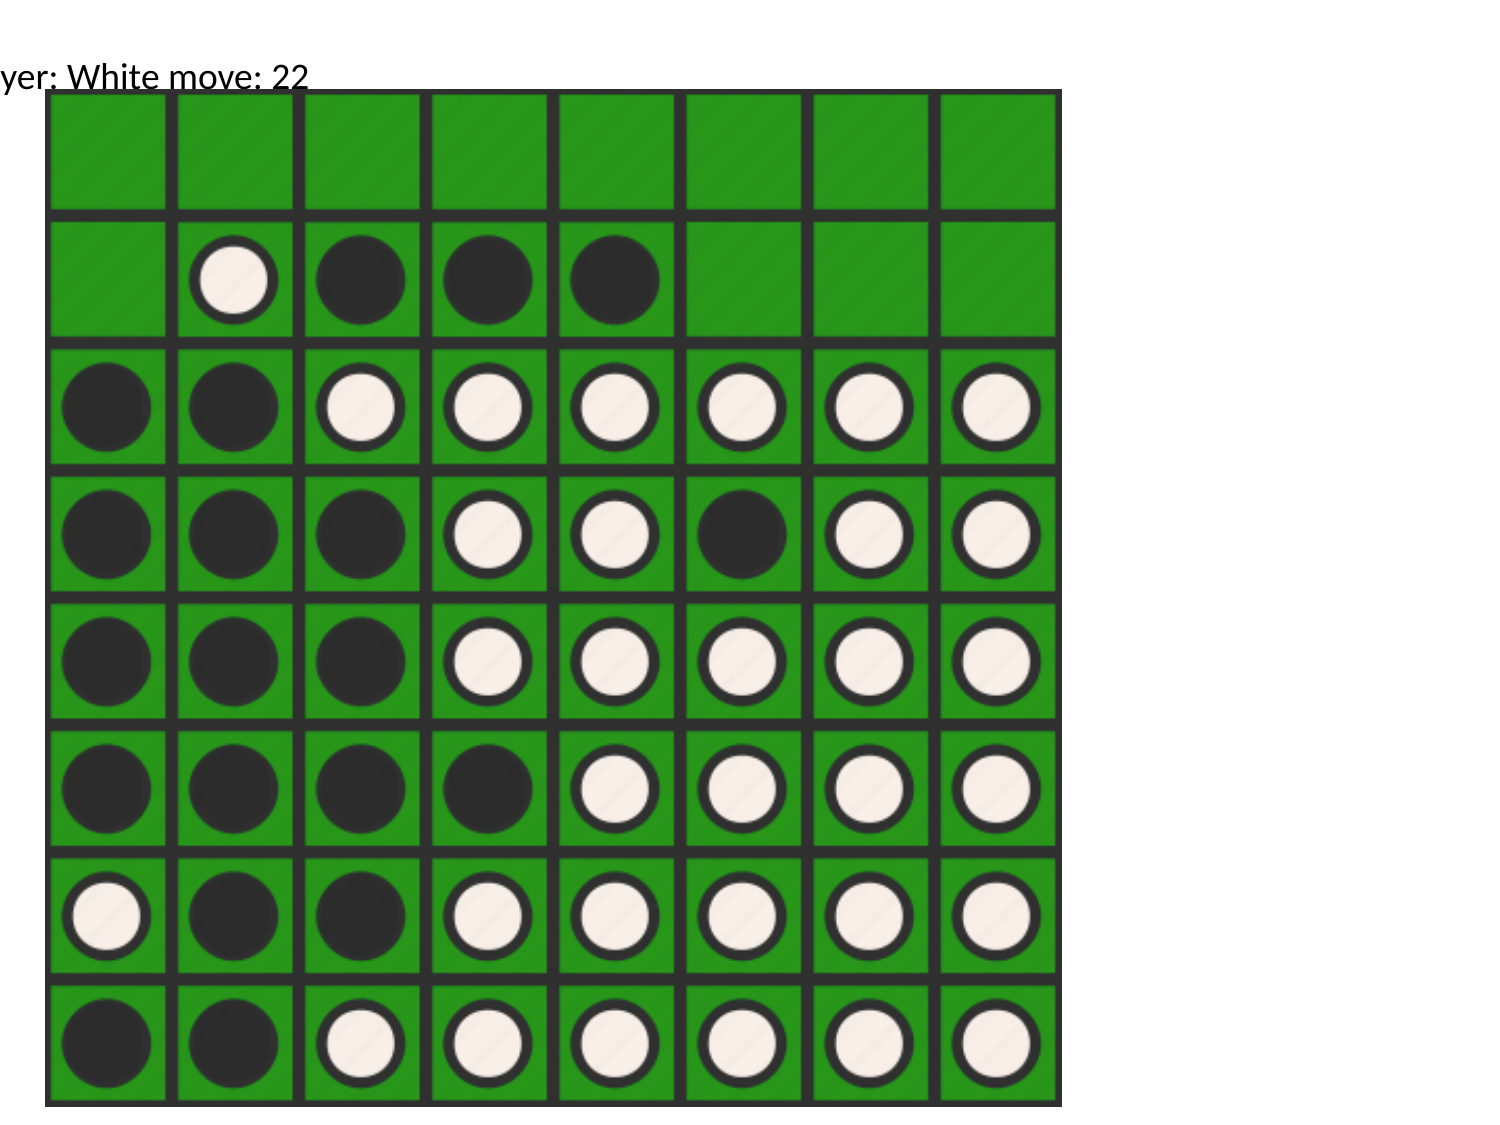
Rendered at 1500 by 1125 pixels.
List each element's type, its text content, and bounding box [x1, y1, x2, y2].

picture [44, 89, 1062, 1107]
text_box turn: 48 player: White move: 22 [0, 44, 325, 105]
